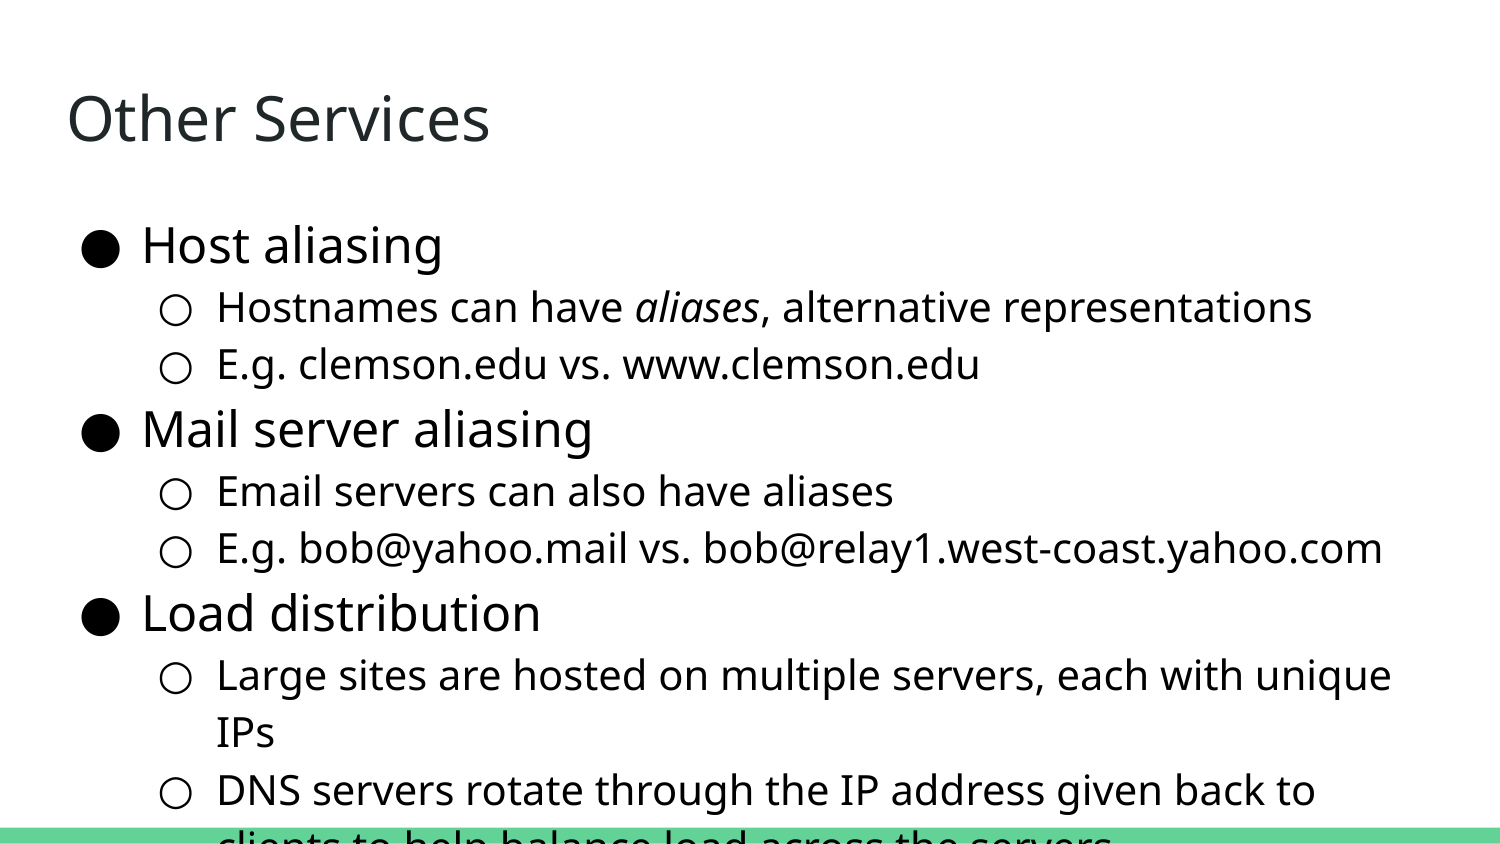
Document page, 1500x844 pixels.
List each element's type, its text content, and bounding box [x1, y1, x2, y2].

title Other Services [51, 64, 1449, 167]
list Host aliasing Hostnames can have aliases, alternative representations E.g. clemson.edu vs. www.clemson.edu Mail server aliasing Email servers can also have aliases E.g. bob@yahoo.mail vs. bob@relay1.west-coast.yahoo.com Load distribution Large sites are hosted on multiple servers, each with unique IPs DNS servers rotate through the IP address given back to clients to help balance load across the servers [51, 189, 1449, 750]
